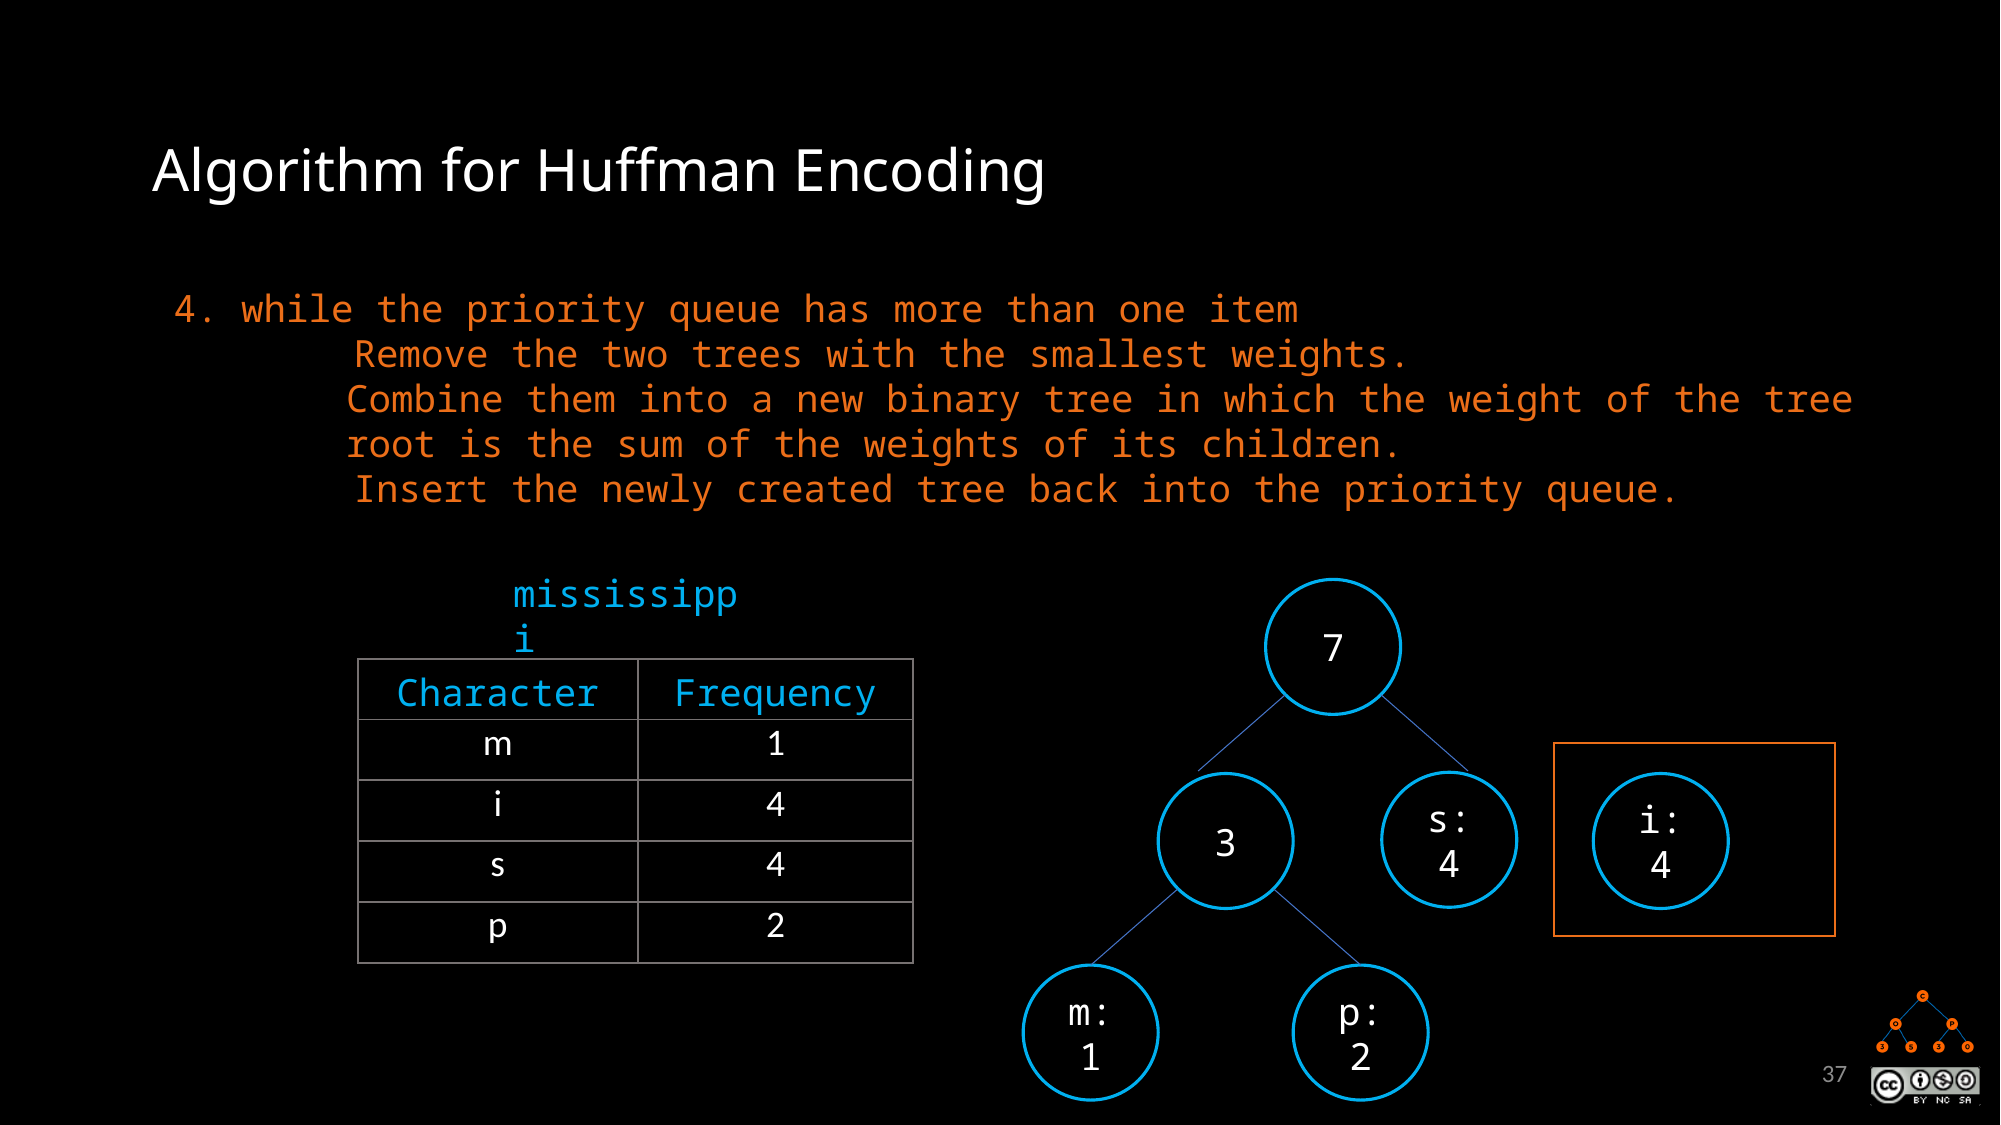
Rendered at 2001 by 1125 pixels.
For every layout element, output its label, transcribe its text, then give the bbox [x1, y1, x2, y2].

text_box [1380, 694, 1469, 771]
table_header Frequency [639, 660, 912, 719]
table_cell 1 [639, 720, 912, 779]
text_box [1198, 694, 1286, 771]
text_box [1856, 982, 1995, 1106]
text_box 4. while the priority queue has more than one item Remove the two trees with the smallest weights. Combine them into a new binary tree in which the weight of the tree root is the sum of the weights of its children. Insert the newly created tree back into the priority queue. [158, 277, 1884, 585]
table_cell 4 [639, 842, 912, 901]
slide_number 37 [1412, 1042, 1856, 1103]
table_header Character [359, 660, 637, 719]
title Algorithm for Huffman Encoding [137, 59, 1863, 278]
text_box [1023, 773, 1429, 1101]
table_cell 4 [639, 781, 912, 840]
table_cell m [359, 720, 637, 779]
table_cell p [359, 903, 637, 962]
table_cell s [359, 842, 637, 901]
text_box [1553, 742, 1836, 937]
text_box mississippi [498, 562, 772, 658]
table_cell i [359, 781, 637, 840]
text_box s:4 [1429, 771, 1518, 909]
text_box 7 [1264, 578, 1402, 716]
table_cell 2 [639, 903, 912, 962]
